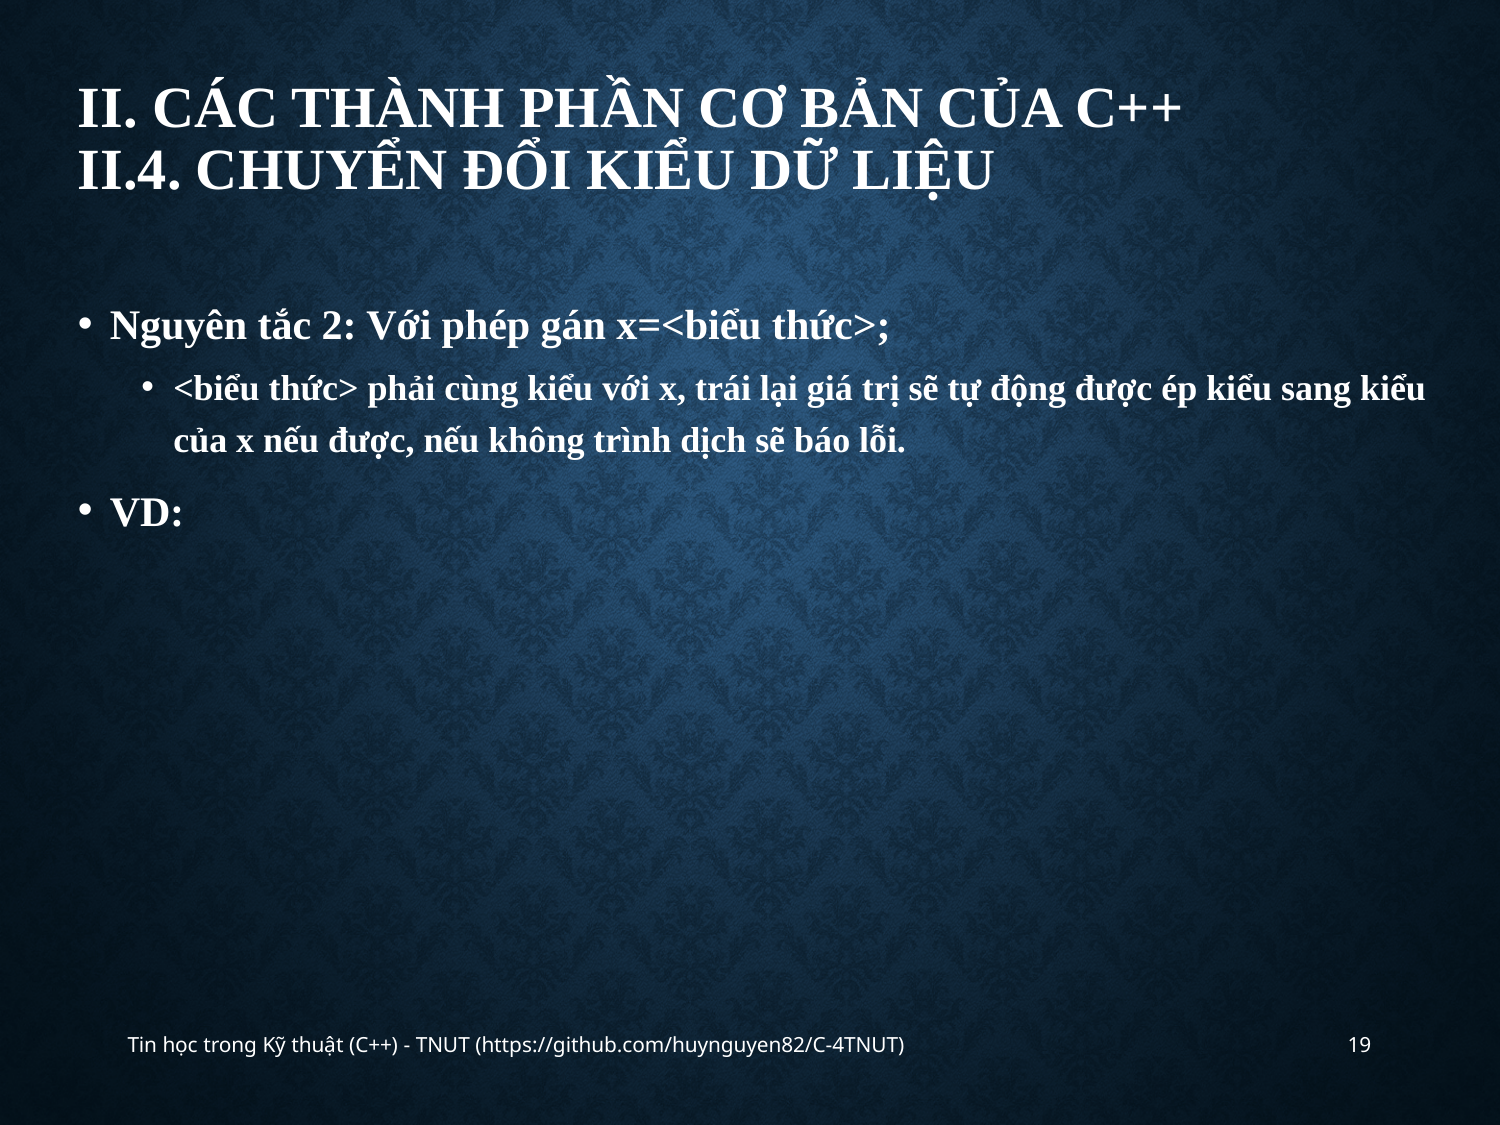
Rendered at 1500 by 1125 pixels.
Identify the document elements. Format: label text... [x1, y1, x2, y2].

slide_number 19 [1293, 1016, 1387, 1076]
footer Tin học trong Kỹ thuật (C++) - TNUT (https://github.com/huynguyen82/C-4TNUT) [112, 1016, 934, 1076]
list Nguyên tắc 2: Với phép gán x=<biểu thức>; <biểu thức> phải cùng kiểu với x, trái lại giá trị sẽ tự động được ép kiểu sang kiểu của x nếu được, nếu không trình dịch sẽ báo lỗi. VD: [63, 280, 1445, 999]
title II. CÁC THÀNH PHẦN CƠ BẢN CỦA C++ II.4. Chuyển đổi kiểu dữ liệu [63, 31, 1445, 249]
